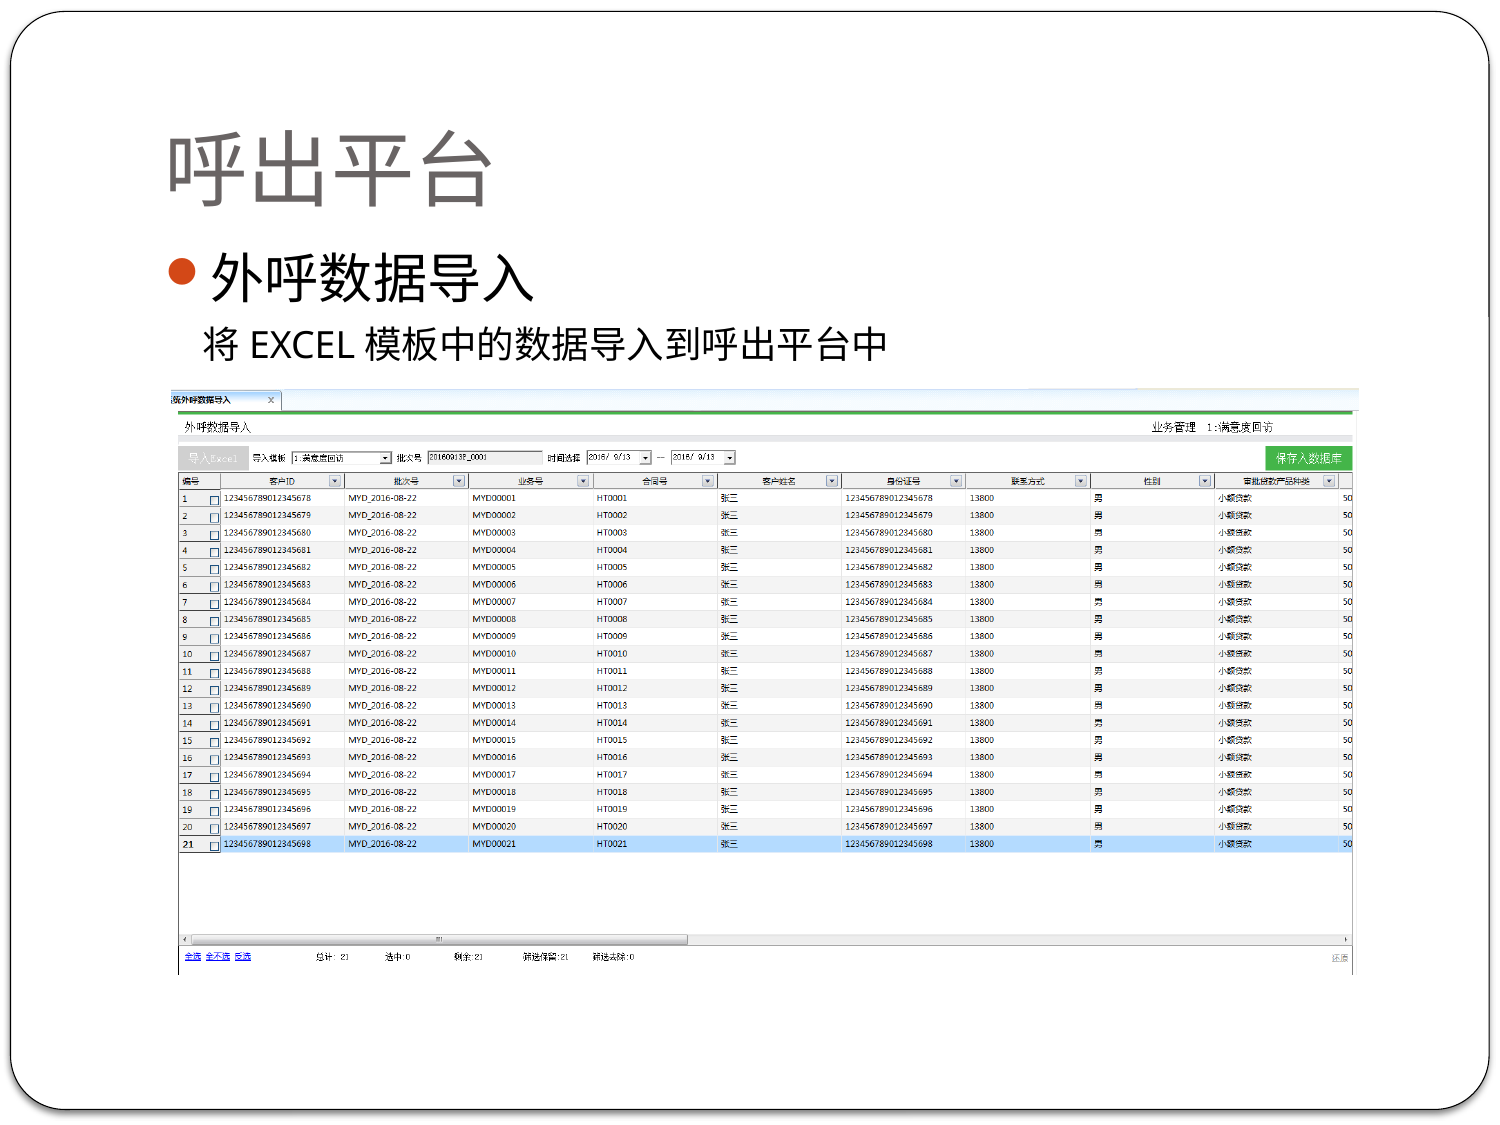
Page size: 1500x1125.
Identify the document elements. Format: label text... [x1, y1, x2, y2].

text_box 将EXCEL模板中的数据导入到呼出平台中 [187, 313, 905, 374]
list 外呼数据导入 [150, 237, 1425, 988]
title 呼出平台 [150, 45, 1425, 233]
picture [170, 388, 1359, 976]
